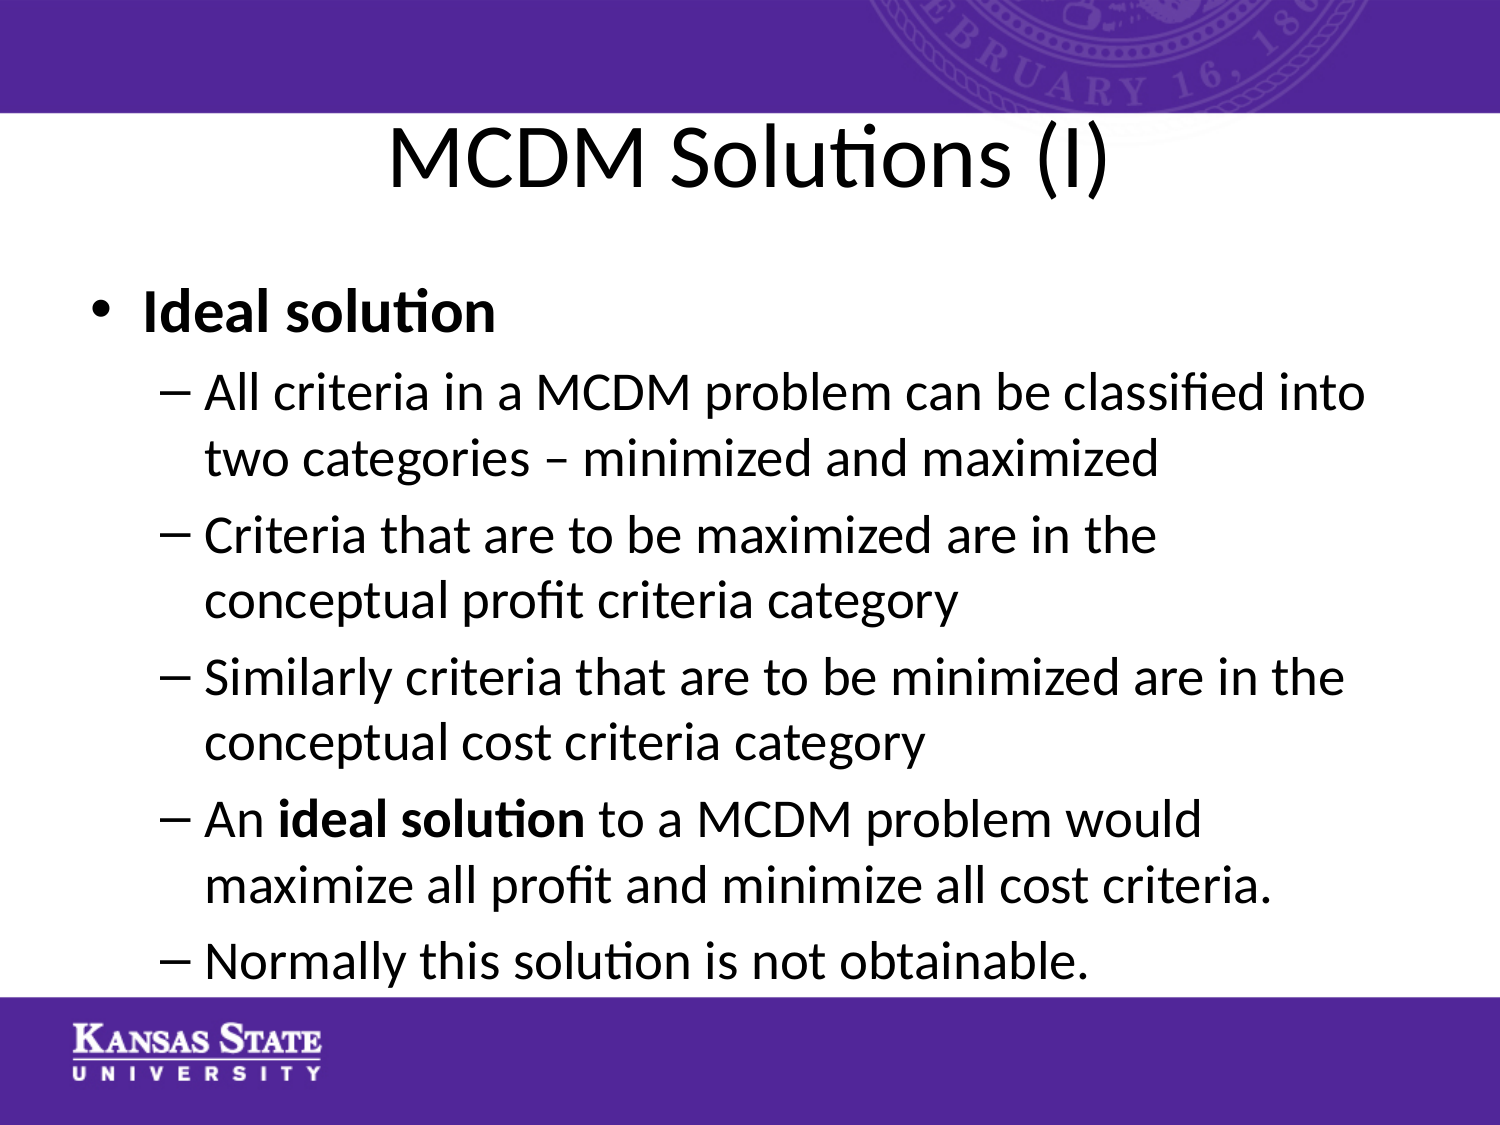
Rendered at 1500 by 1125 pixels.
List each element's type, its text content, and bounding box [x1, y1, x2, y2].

list Ideal solution All criteria in a MCDM problem can be classified into two categories – minimized and maximized Criteria that are to be maximized are in the conceptual profit criteria category Similarly criteria that are to be minimized are in the conceptual cost criteria category An ideal solution to a MCDM problem would maximize all profit and minimize all cost criteria. Normally this solution is not obtainable. [75, 262, 1425, 1005]
picture [0, 0, 1500, 1125]
title MCDM Solutions (I) [75, 57, 1425, 245]
